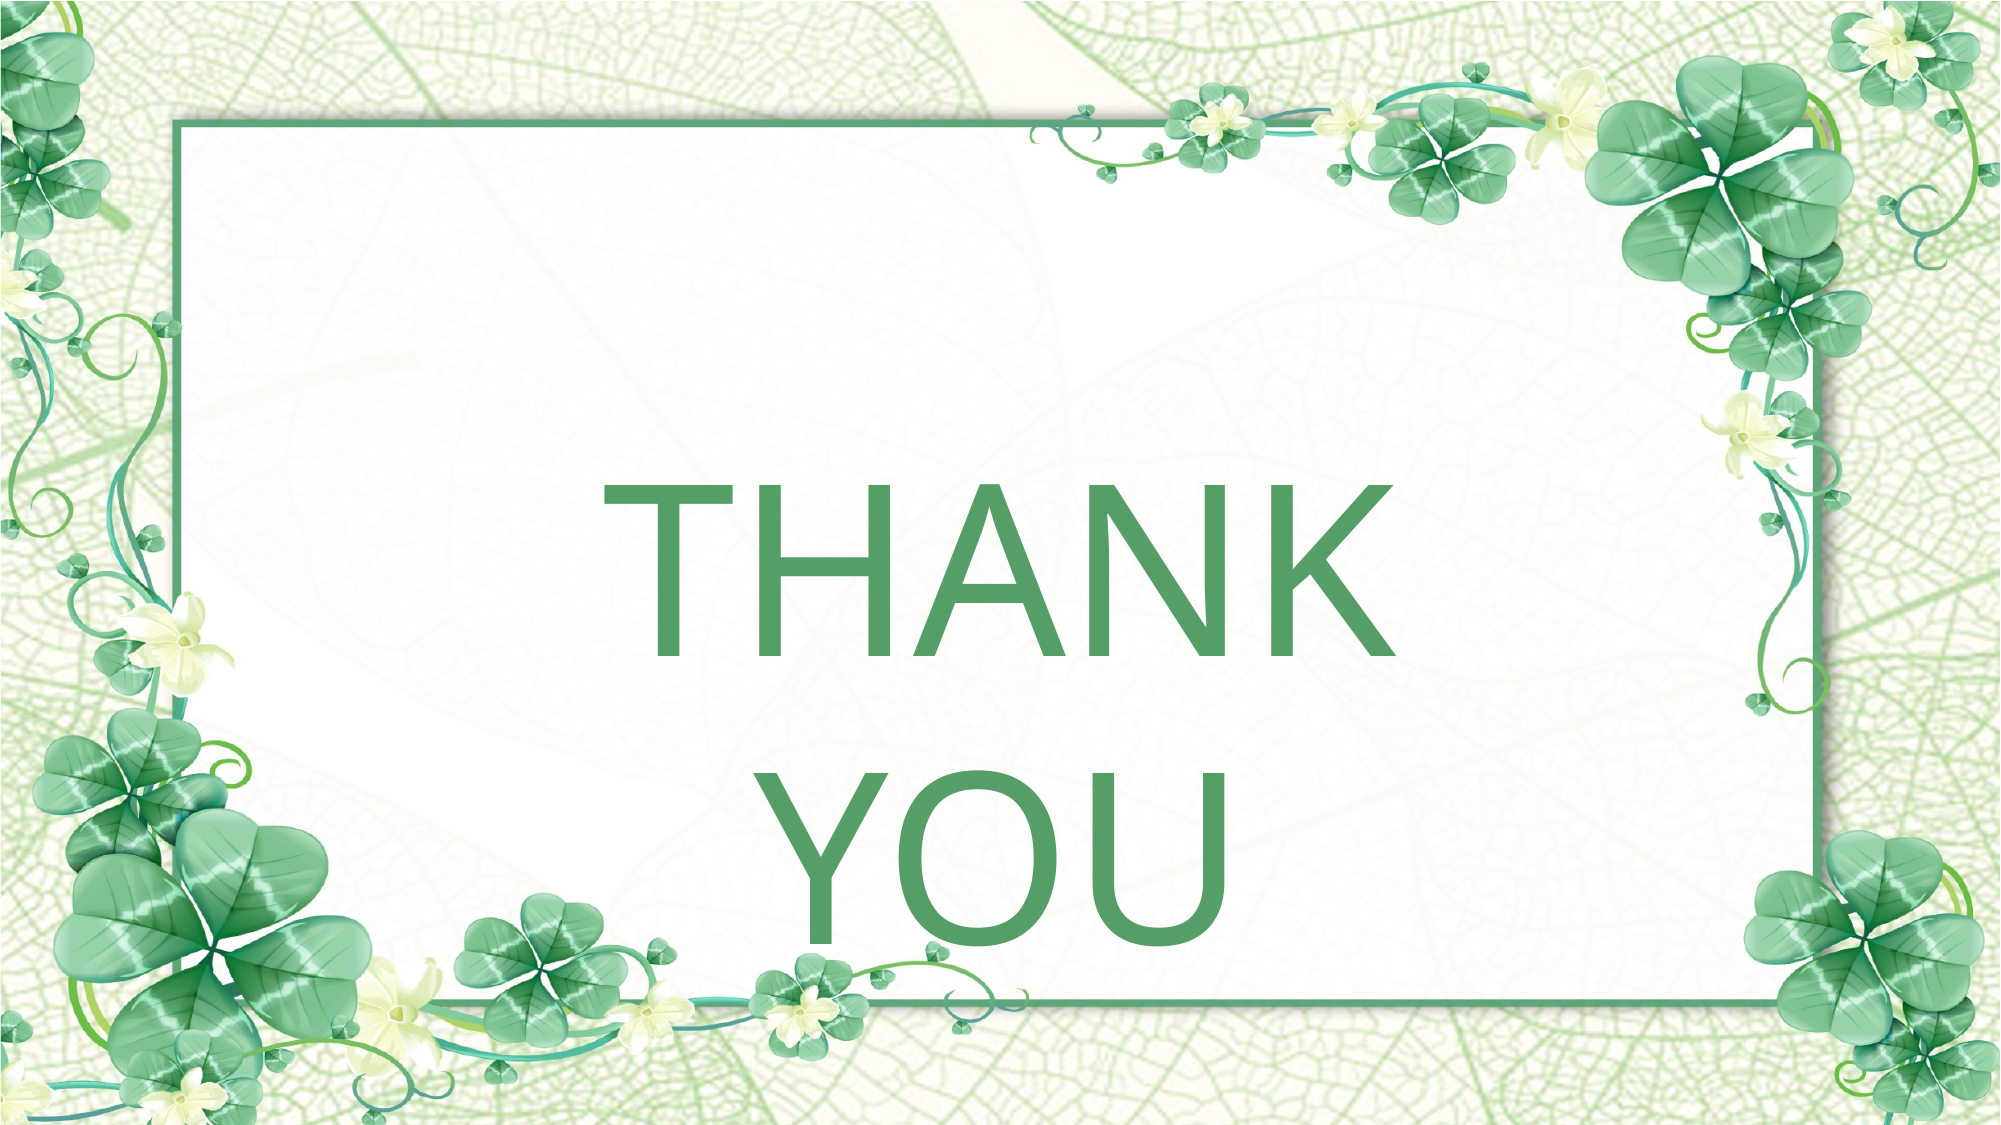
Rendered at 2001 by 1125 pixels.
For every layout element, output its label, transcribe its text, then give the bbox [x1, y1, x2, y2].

picture [3, 0, 2000, 1125]
text_box THANK YOU [431, 409, 437, 1000]
text_box THANK YOU [1563, 409, 1569, 1000]
